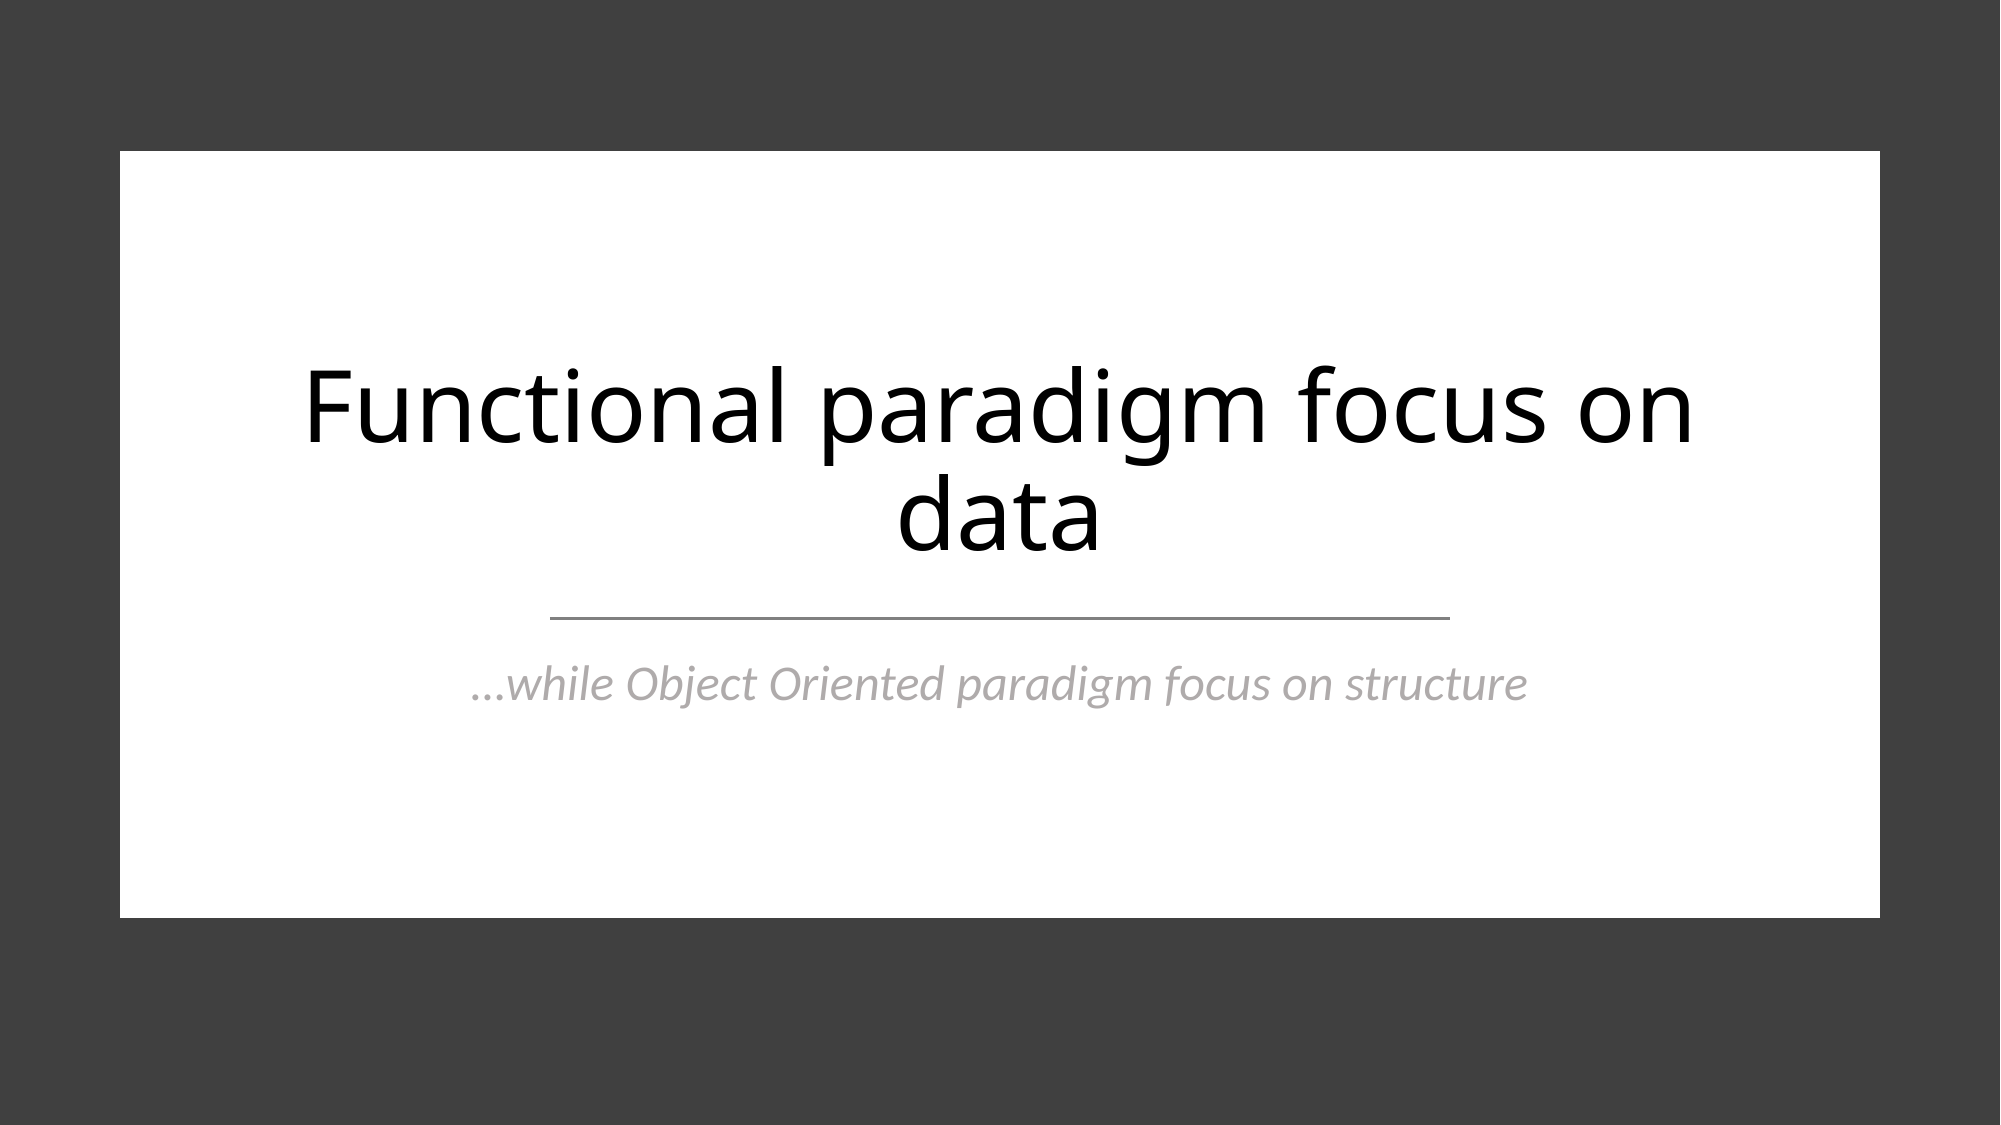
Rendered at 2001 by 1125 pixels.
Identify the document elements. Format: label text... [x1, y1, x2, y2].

text_box [0, 0, 2000, 1125]
title Functional paradigm focus on data [252, 234, 1748, 580]
list …while Object Oriented paradigm focus on structure [252, 649, 1748, 830]
text_box [129, 160, 1870, 909]
